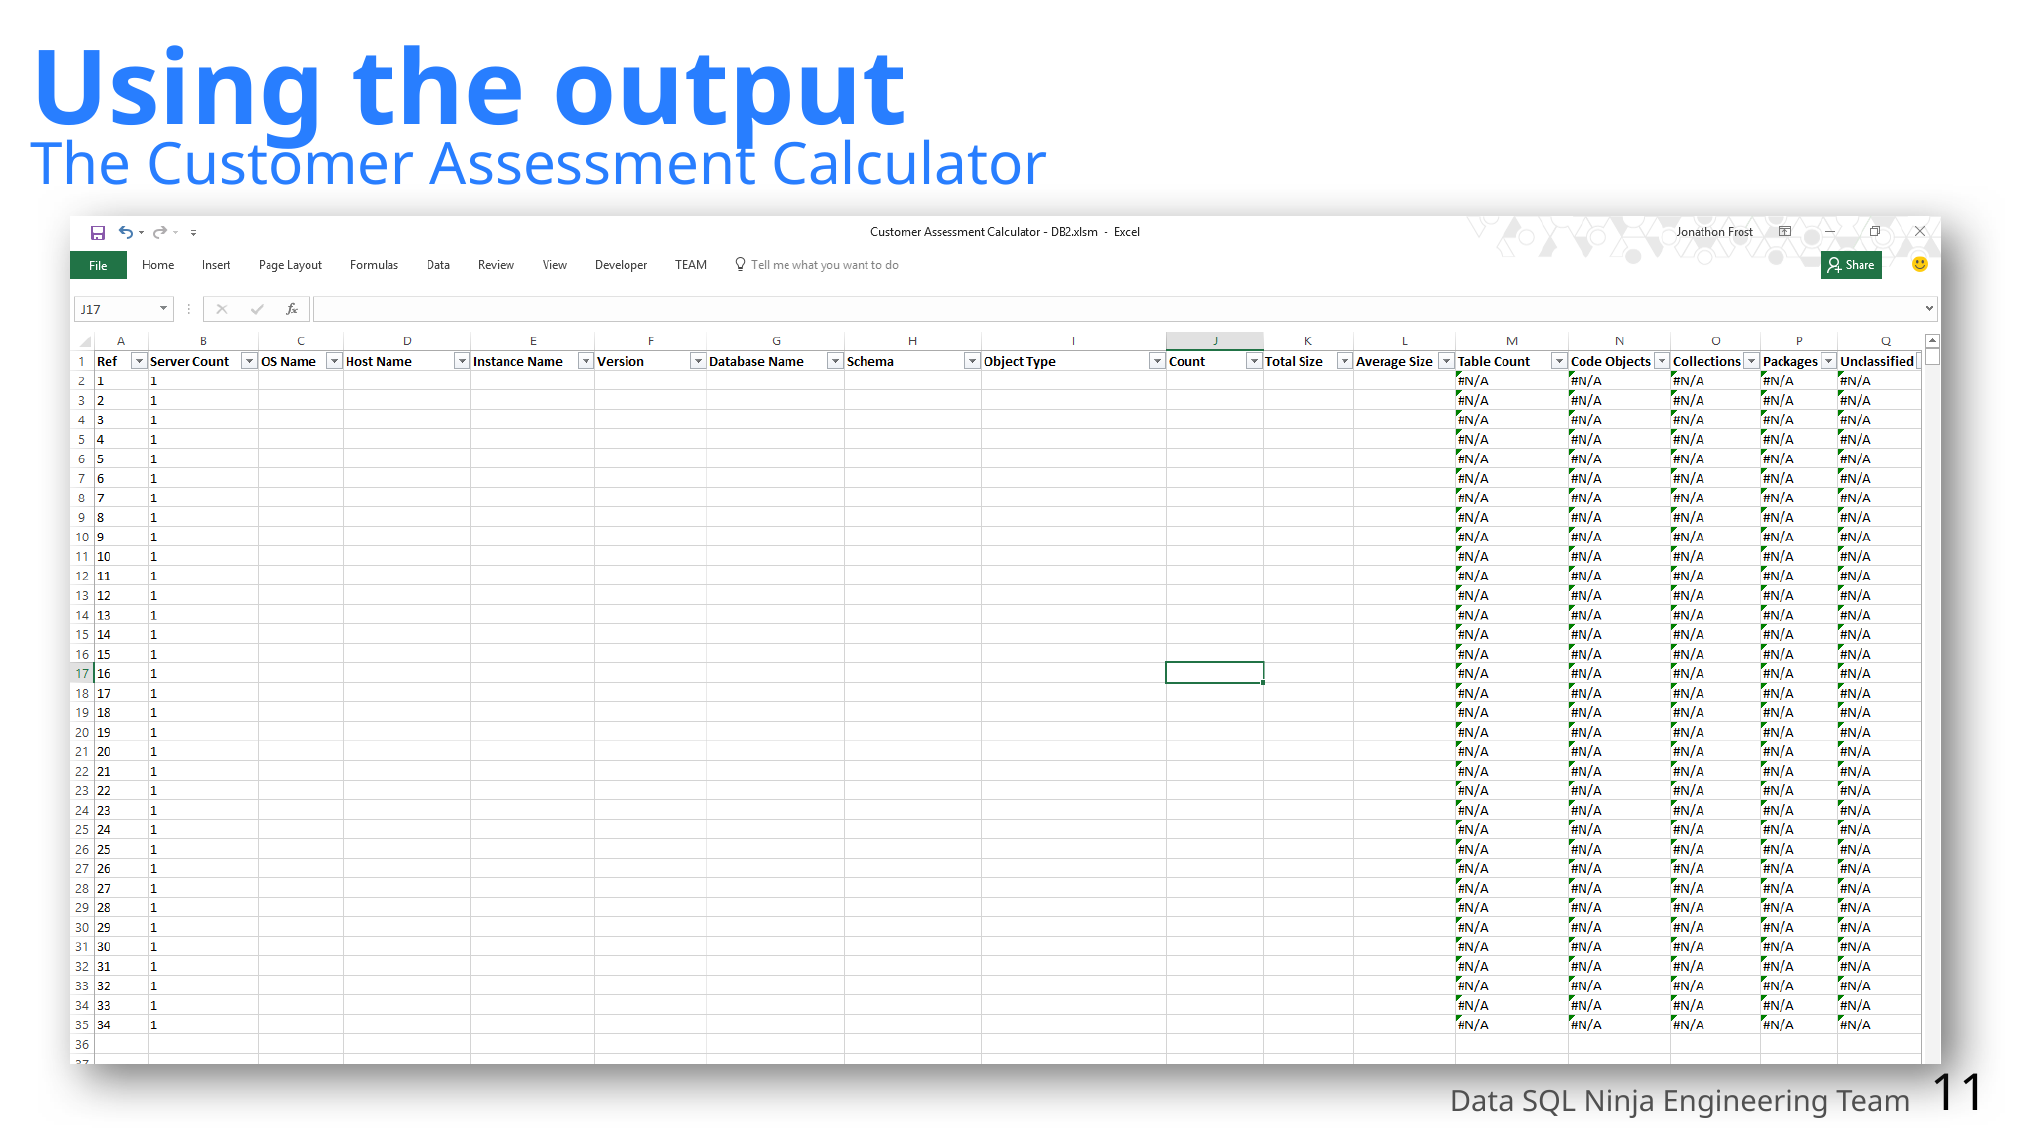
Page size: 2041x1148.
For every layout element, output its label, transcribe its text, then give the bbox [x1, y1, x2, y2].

list Using the output [0, 6, 1900, 111]
picture [69, 215, 1941, 1064]
text_box The Customer Assessment Calculator [0, 111, 1900, 267]
text_box Data SQL Ninja Engineering Team [1420, 1070, 2041, 1134]
